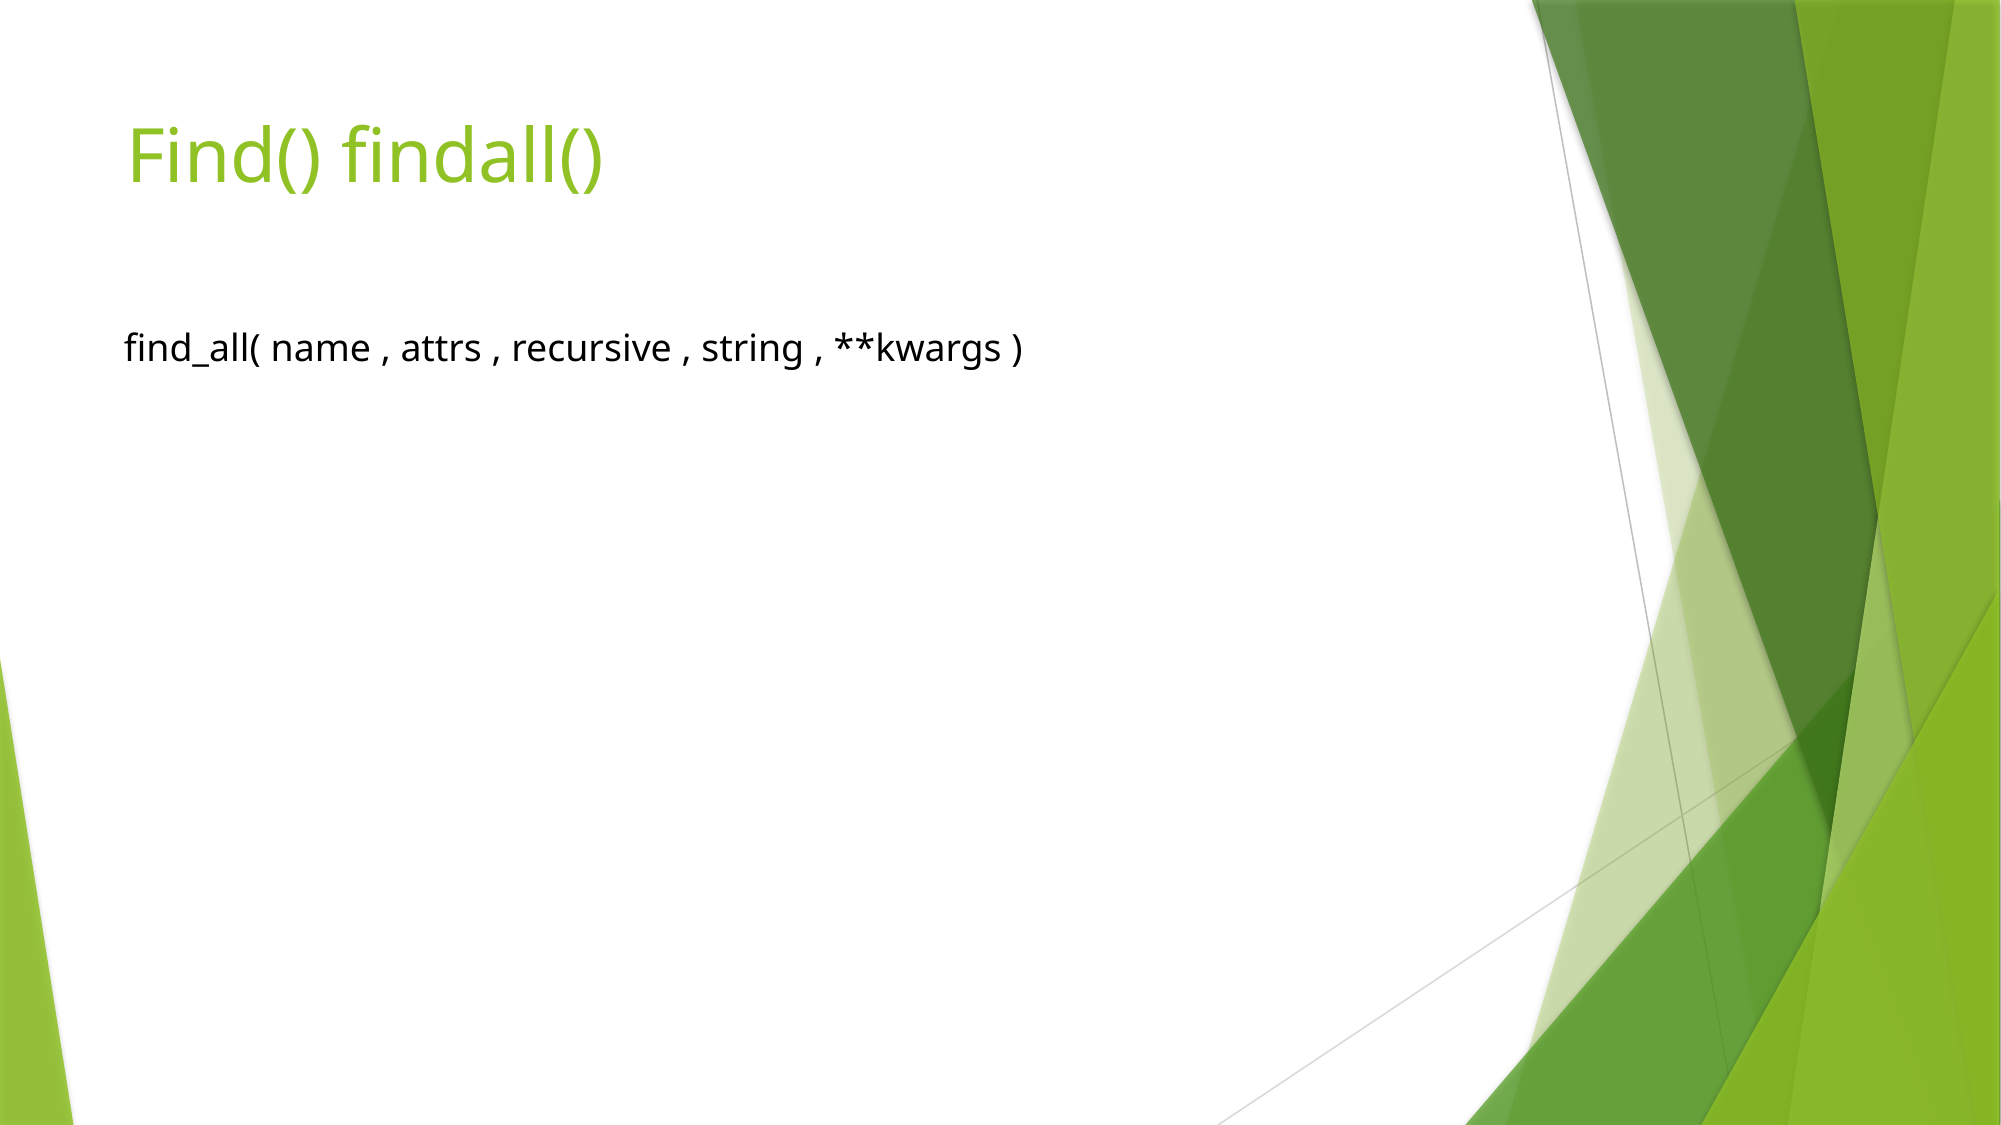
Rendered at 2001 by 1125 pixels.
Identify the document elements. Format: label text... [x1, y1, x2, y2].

text_box find_all( name , attrs , recursive , string , **kwargs ) [108, 316, 1048, 377]
title Find() findall() [111, 99, 1522, 317]
